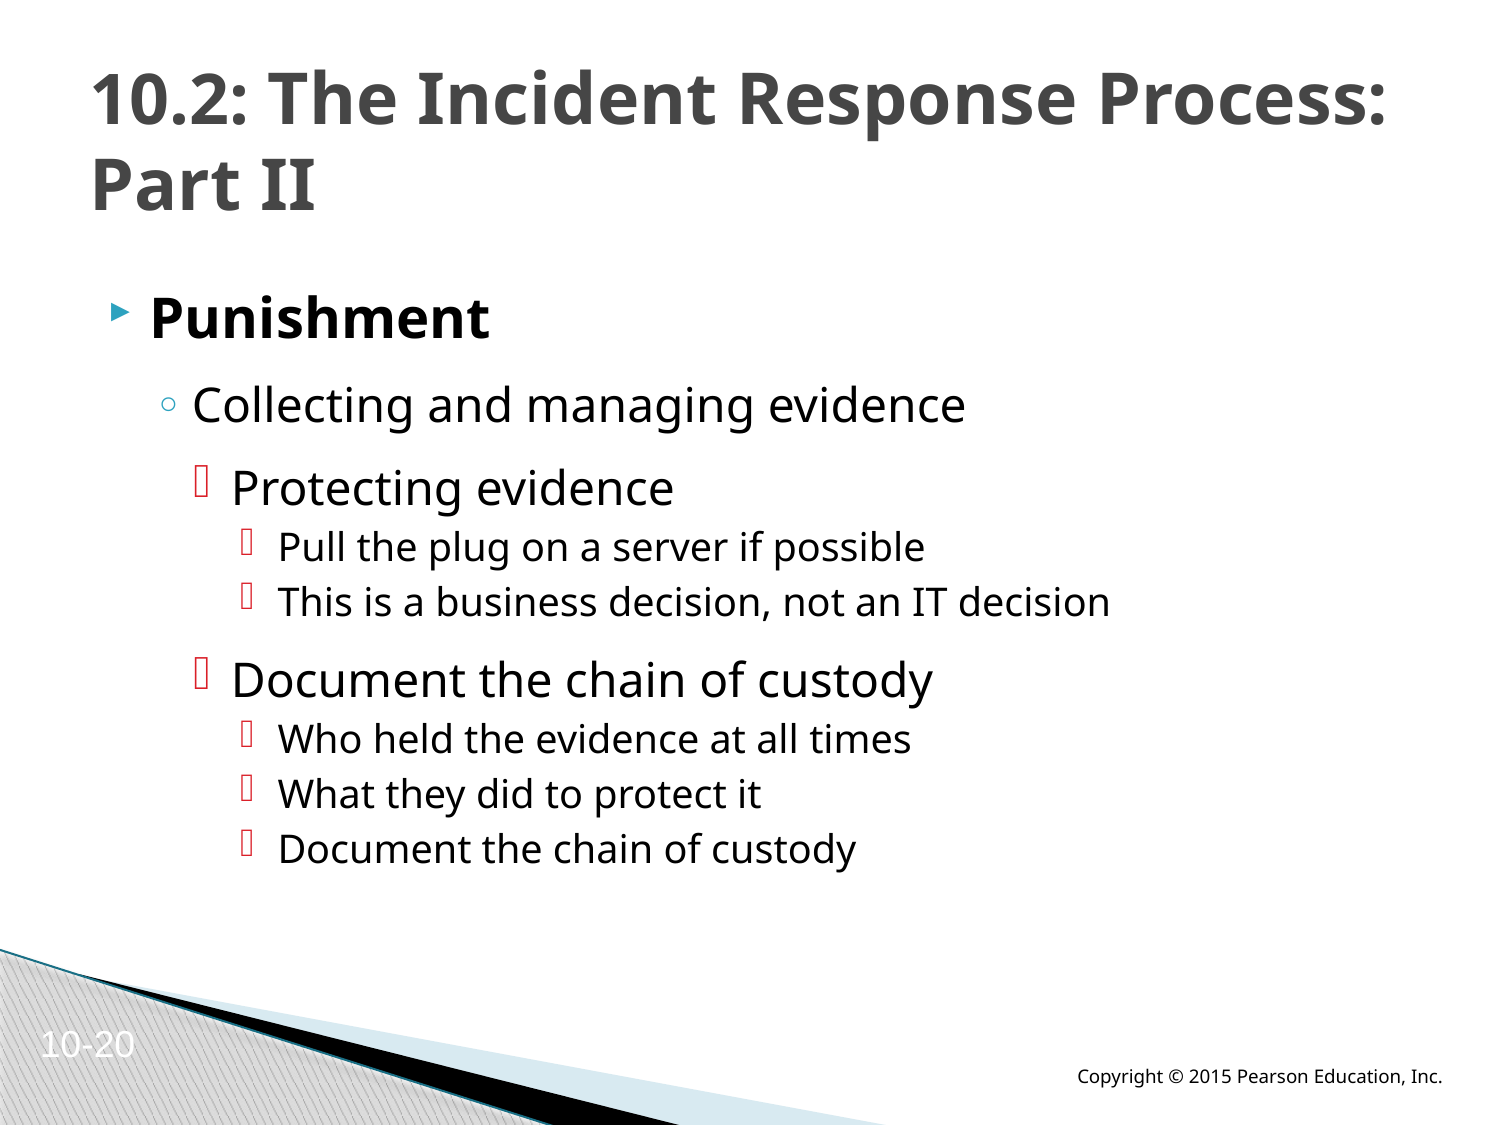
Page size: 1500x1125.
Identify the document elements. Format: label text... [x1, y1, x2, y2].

slide_number 10-20 [24, 1012, 163, 1088]
title 10.2: The Incident Response Process: Part II [75, 45, 1425, 233]
list Punishment Collecting and managing evidence Protecting evidence Pull the plug on a server if possible This is a business decision, not an IT decision Document the chain of custody Who held the evidence at all times What they did to protect it Document the chain of custody [75, 275, 1425, 986]
